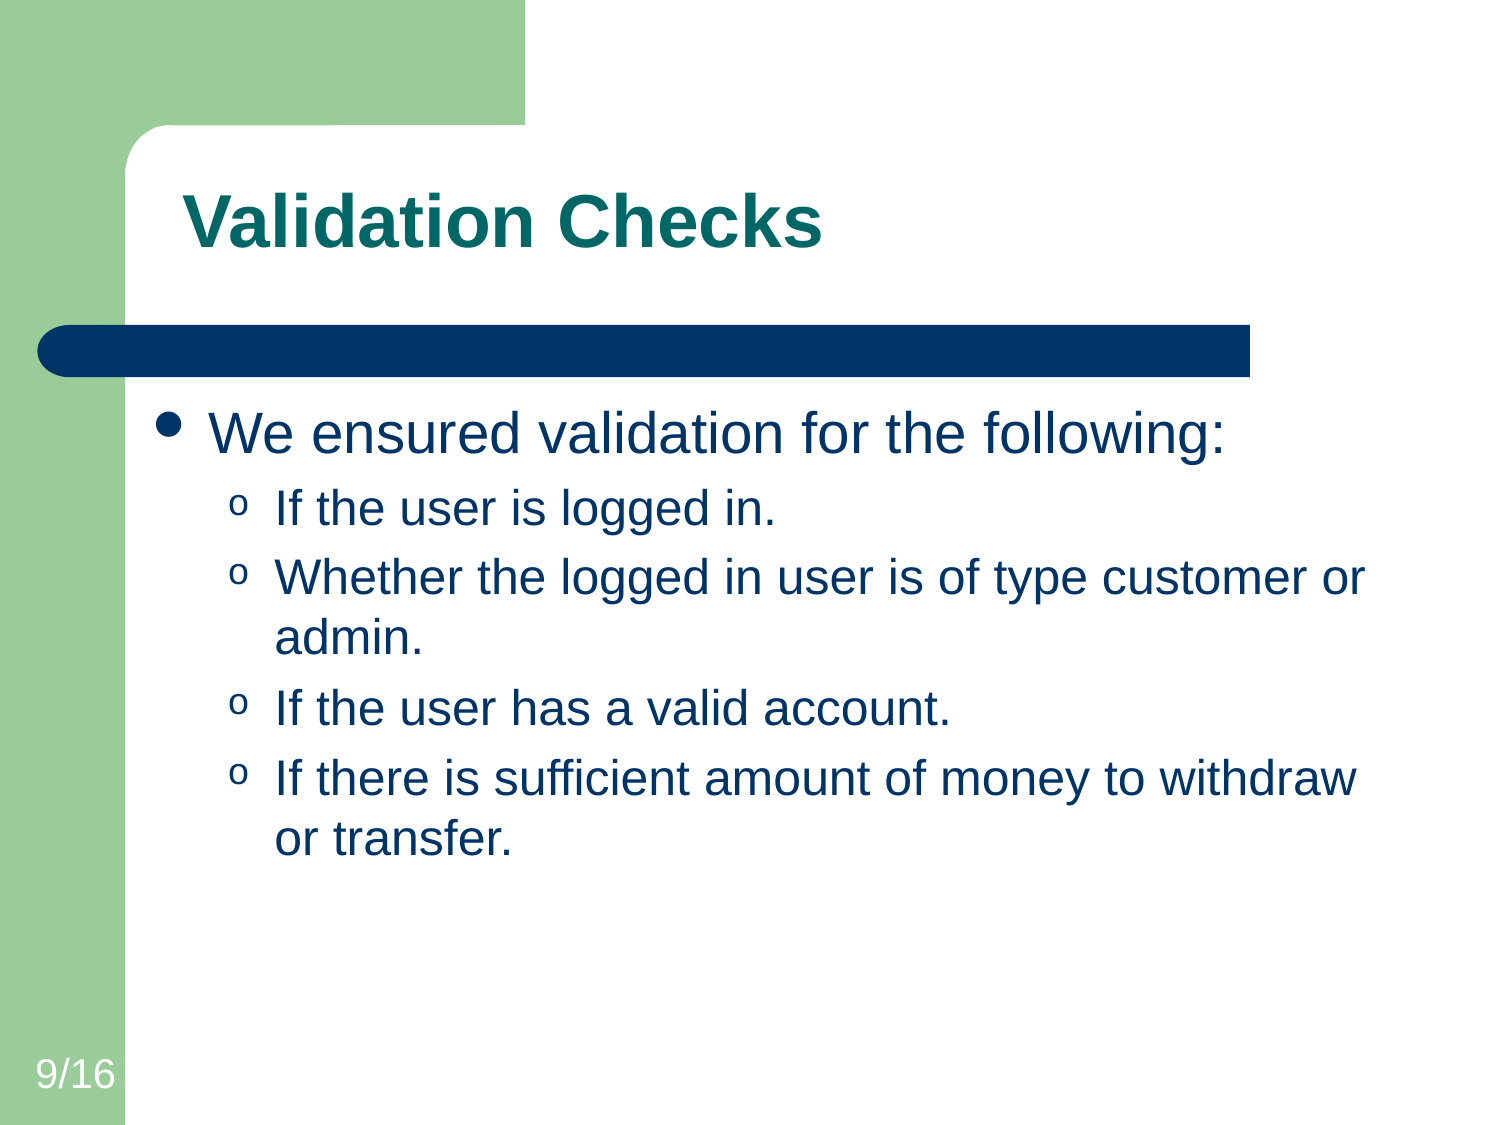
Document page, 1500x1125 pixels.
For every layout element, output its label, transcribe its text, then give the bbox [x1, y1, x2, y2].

title Validation Checks [167, 164, 884, 352]
list We ensured validation for the following: If the user is logged in. Whether the logged in user is of type customer or admin. If the user has a valid account. If there is sufficient amount of money to withdraw or transfer. [137, 387, 1400, 999]
slide_number 9/16 [13, 1023, 138, 1105]
